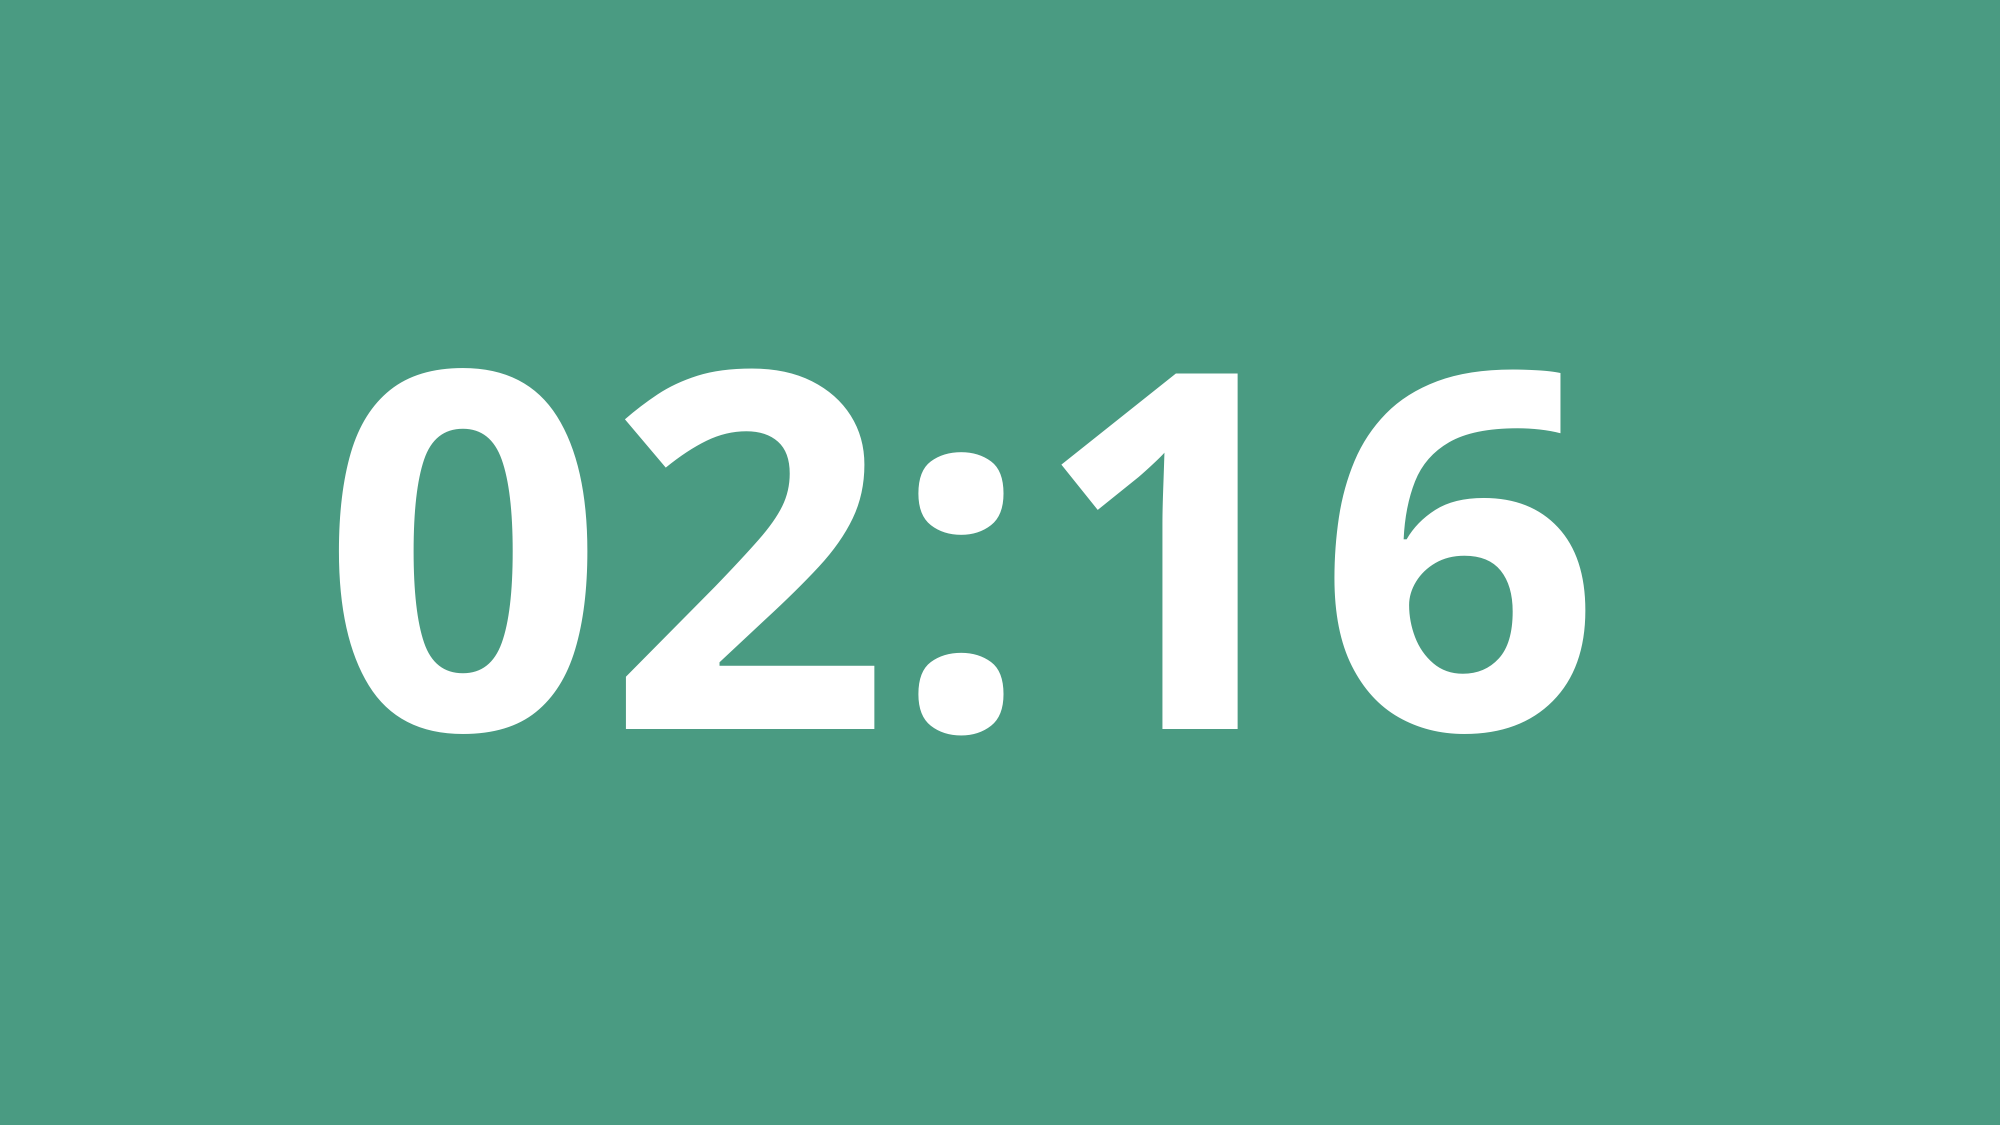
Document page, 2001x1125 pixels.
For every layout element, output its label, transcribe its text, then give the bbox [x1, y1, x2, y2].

title 02:16 [15, 59, 1978, 1078]
